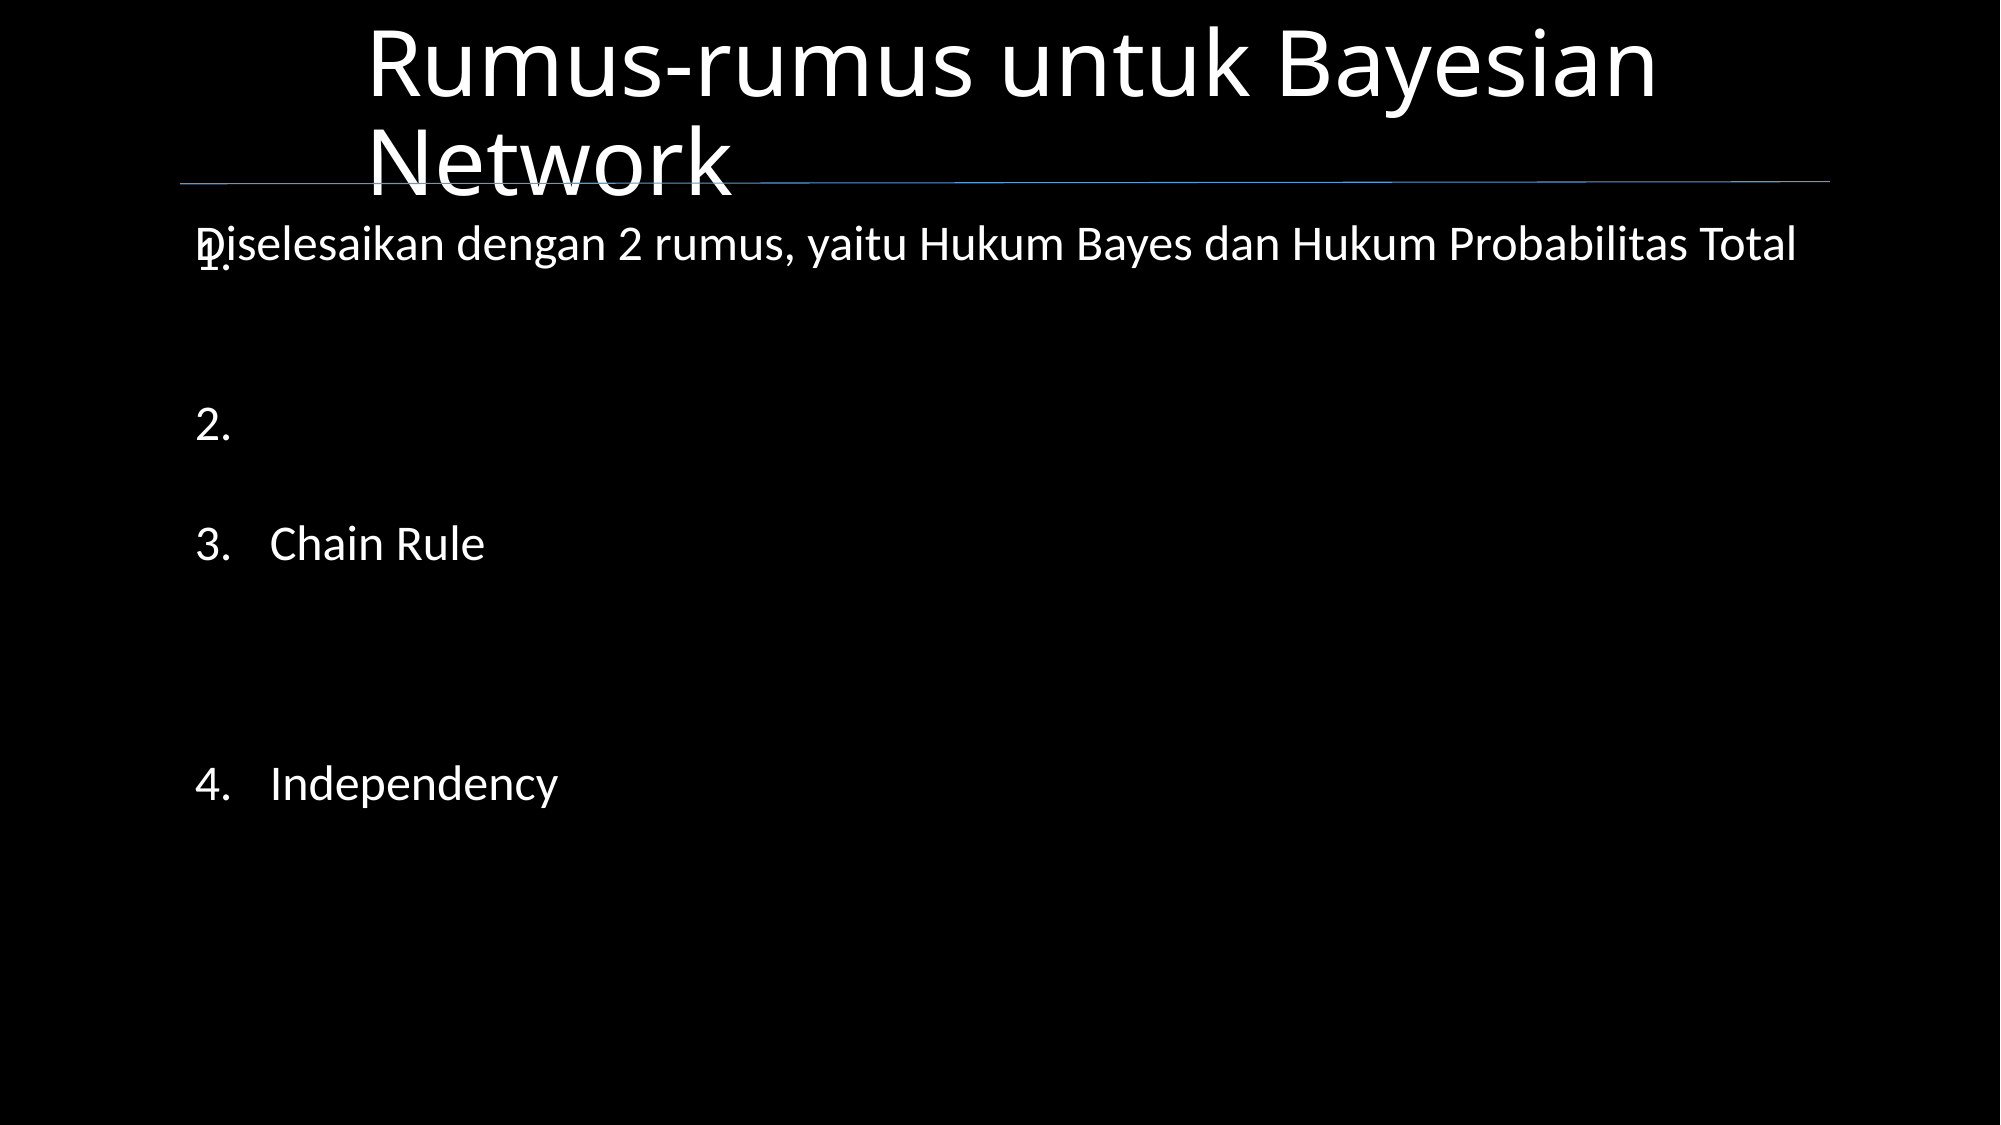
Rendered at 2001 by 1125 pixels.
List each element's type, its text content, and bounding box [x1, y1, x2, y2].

title Rumus-rumus untuk Bayesian Network [350, 50, 2000, 182]
